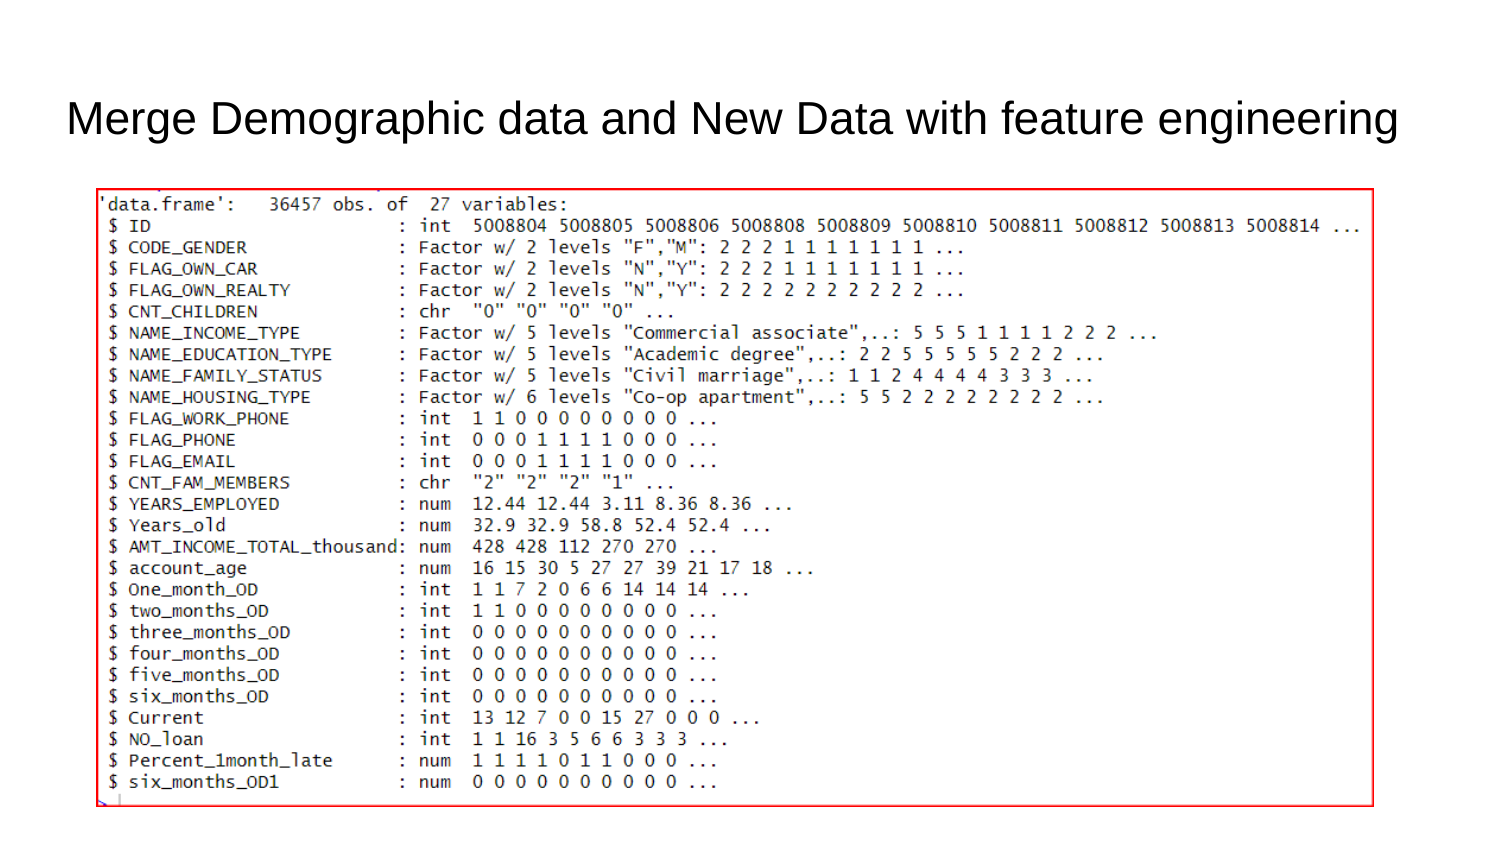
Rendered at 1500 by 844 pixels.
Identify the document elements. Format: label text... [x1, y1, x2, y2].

title Merge Demographic data and New Data with feature engineering [51, 72, 1449, 167]
picture [96, 188, 1374, 808]
